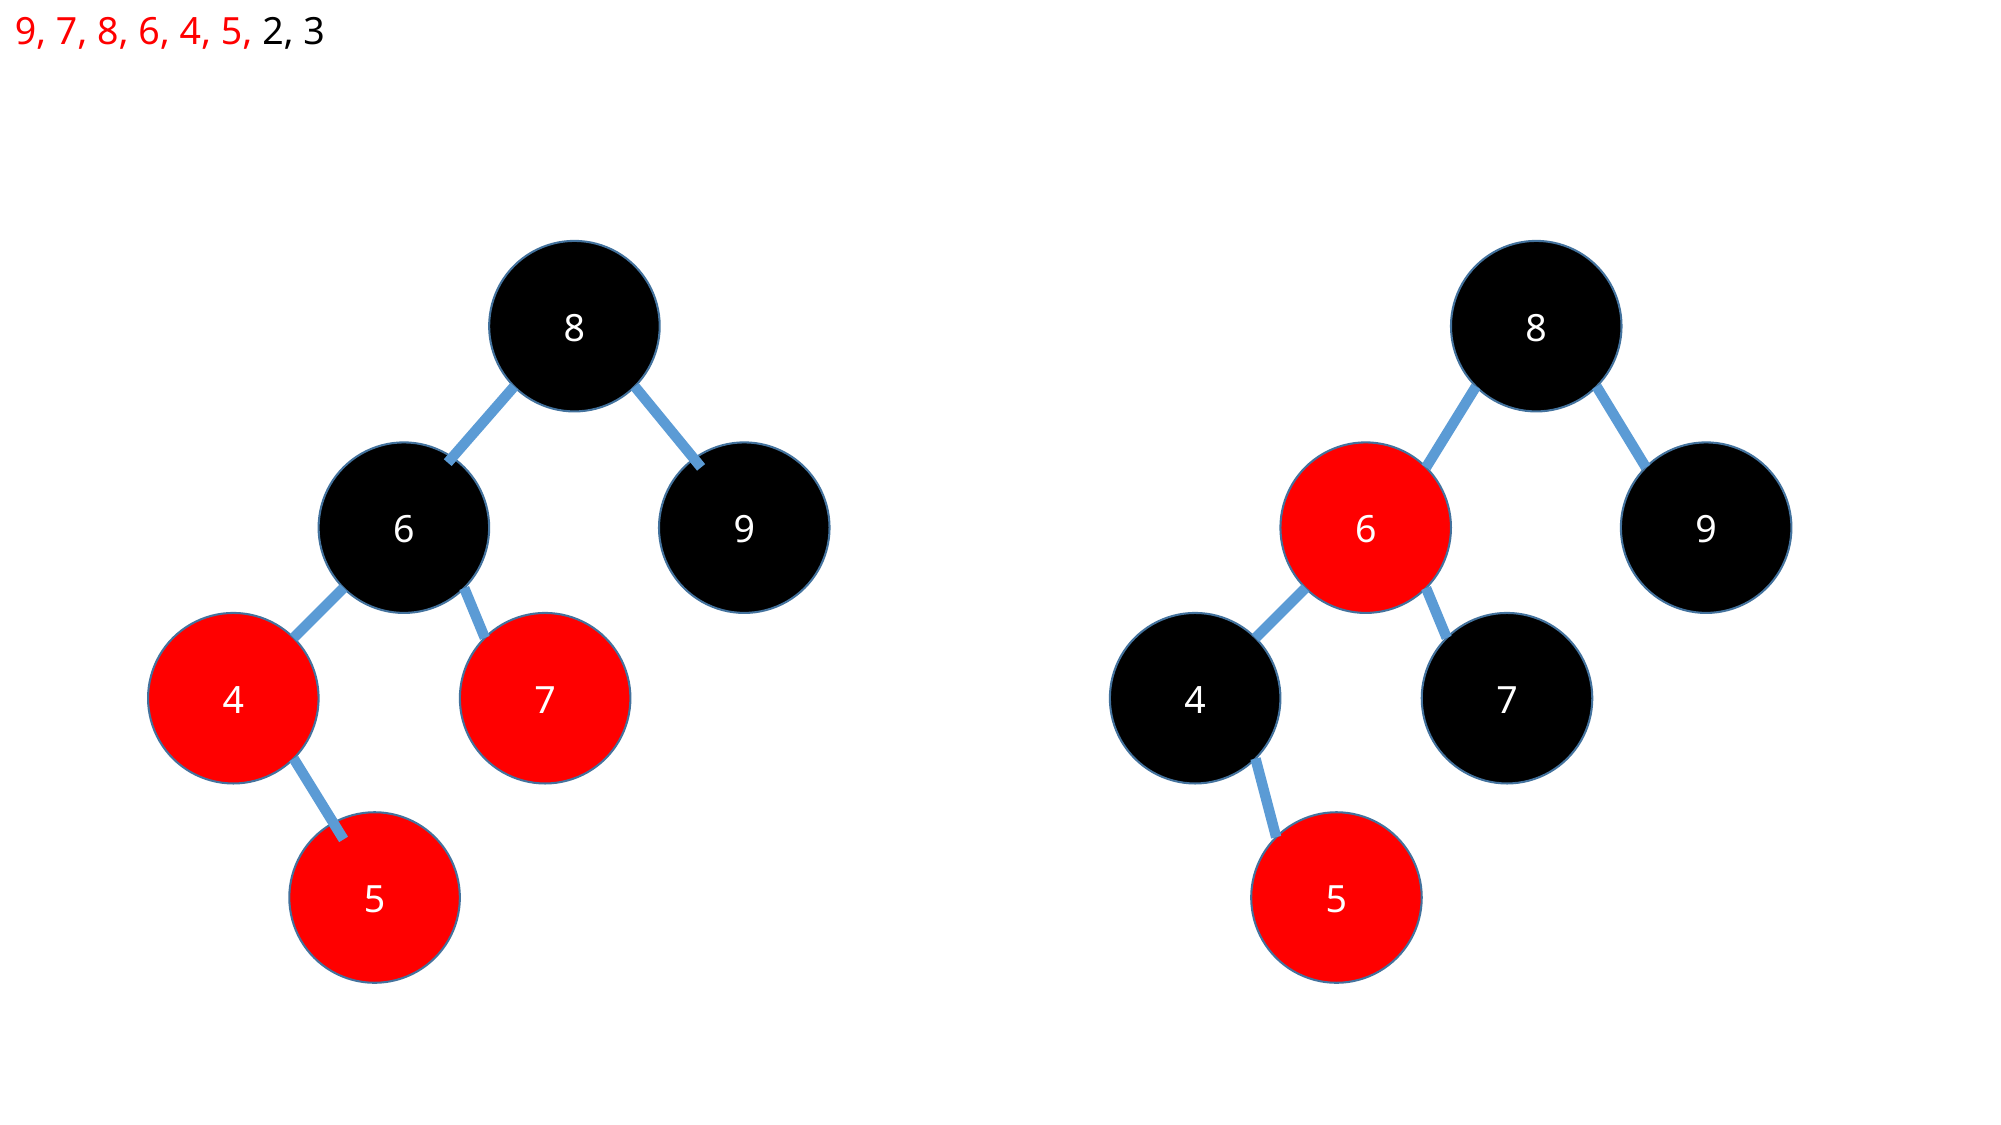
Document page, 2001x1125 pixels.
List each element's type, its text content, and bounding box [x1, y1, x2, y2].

text_box 9, 7, 8, 6, 4, 5, 2, 3 [0, 0, 888, 60]
text_box 9 [1619, 441, 1793, 614]
text_box 7 [1420, 611, 1594, 785]
text_box 4 [1108, 611, 1282, 785]
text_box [464, 587, 485, 638]
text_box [1255, 587, 1306, 638]
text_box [447, 386, 515, 463]
text_box 8 [488, 239, 661, 413]
text_box 5 [288, 811, 461, 984]
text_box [1596, 386, 1646, 468]
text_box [293, 758, 344, 840]
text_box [1425, 587, 1447, 638]
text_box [634, 386, 702, 468]
text_box 6 [317, 441, 491, 614]
text_box 6 [1279, 441, 1453, 614]
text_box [1425, 386, 1476, 468]
text_box 5 [1250, 811, 1423, 984]
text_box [293, 587, 344, 638]
text_box 4 [147, 611, 320, 785]
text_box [1255, 758, 1277, 838]
text_box 9 [657, 441, 831, 614]
text_box 8 [1449, 239, 1623, 413]
text_box 7 [458, 611, 632, 785]
